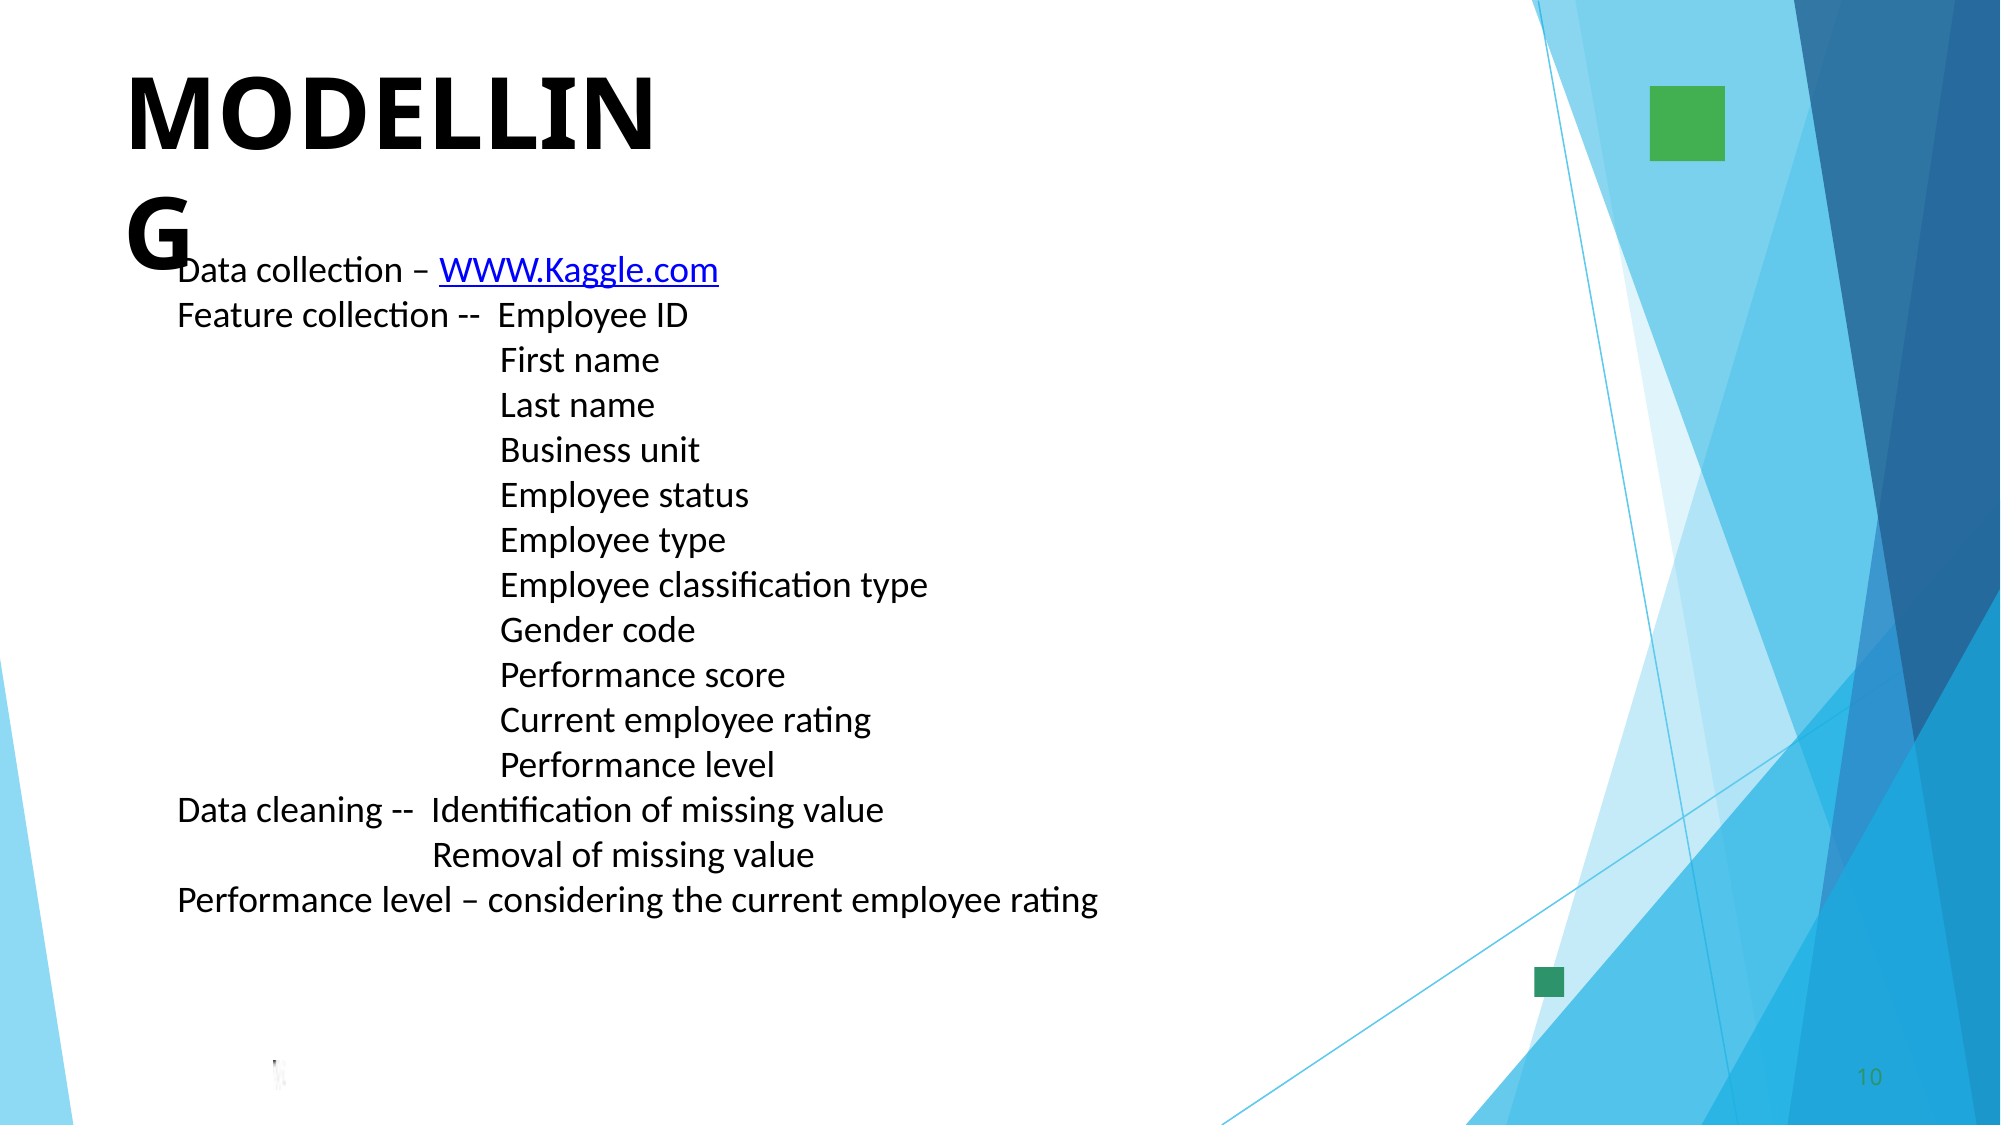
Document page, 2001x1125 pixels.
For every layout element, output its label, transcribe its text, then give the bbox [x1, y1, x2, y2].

text_box [1649, 86, 1725, 162]
text_box Data collection – WWW.Kaggle.com Feature collection -- Employee ID First name Last name Business unit Employee status Employee type Employee classification type Gender code Performance score Current employee rating Performance level Data cleaning -- Identification of missing value Removal of missing value Performance level – considering the current employee rating [162, 237, 1400, 1018]
text_box 10 [1849, 1061, 1888, 1095]
text_box [1534, 967, 1565, 997]
picture [273, 1060, 287, 1091]
text_box MODELLING [121, 47, 664, 290]
